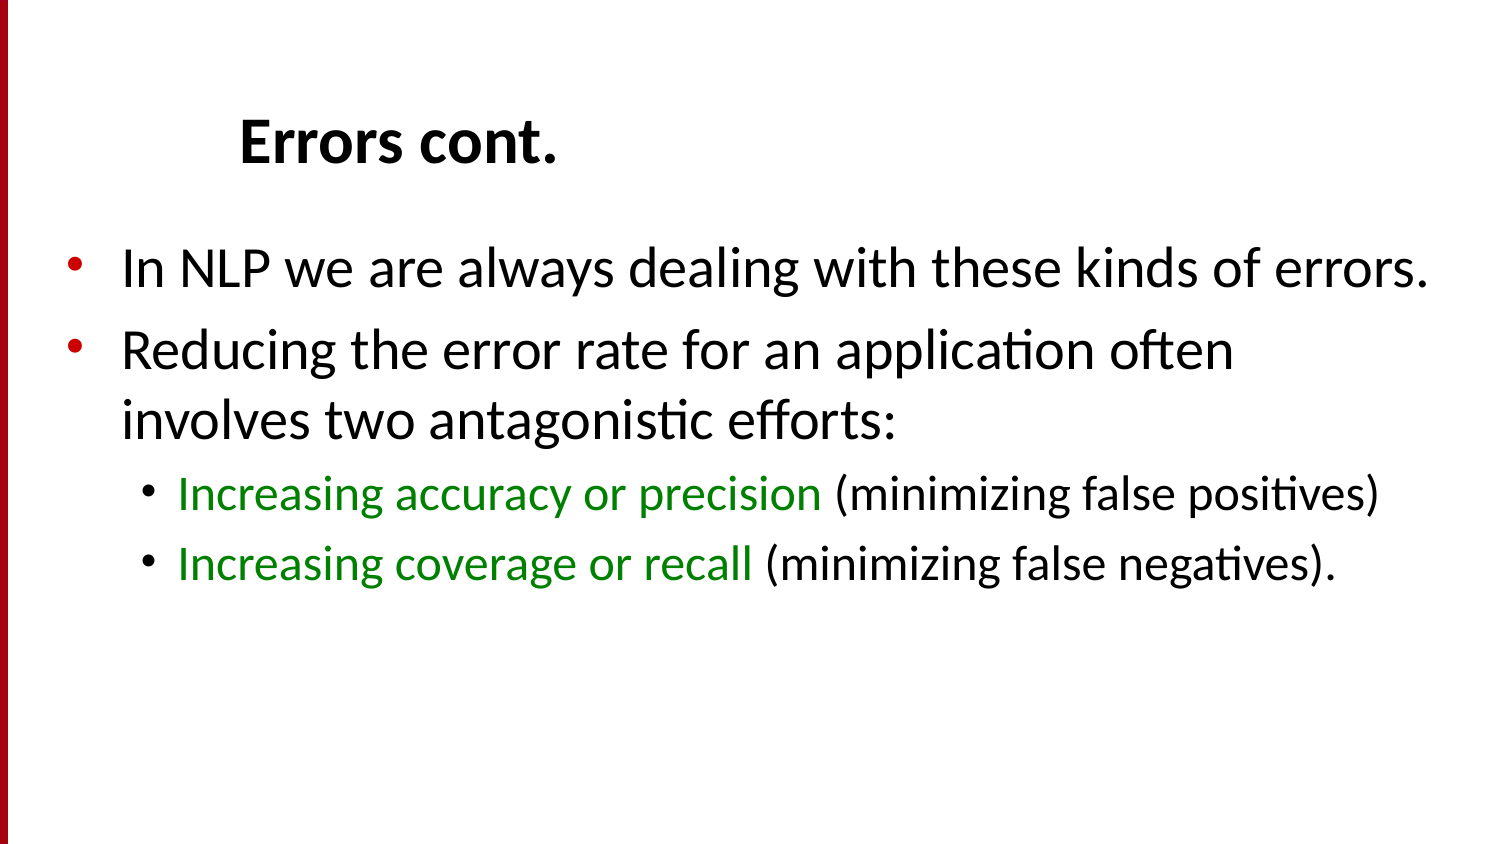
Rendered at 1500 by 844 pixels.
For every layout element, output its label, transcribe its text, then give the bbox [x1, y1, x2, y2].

text_box Errors cont. [224, 62, 1450, 185]
text_box In NLP we are always dealing with these kinds of errors. Reducing the error rate for an application often involves two antagonistic efforts: Increasing accuracy or precision (minimizing false positives) Increasing coverage or recall (minimizing false negatives). [49, 221, 1450, 769]
